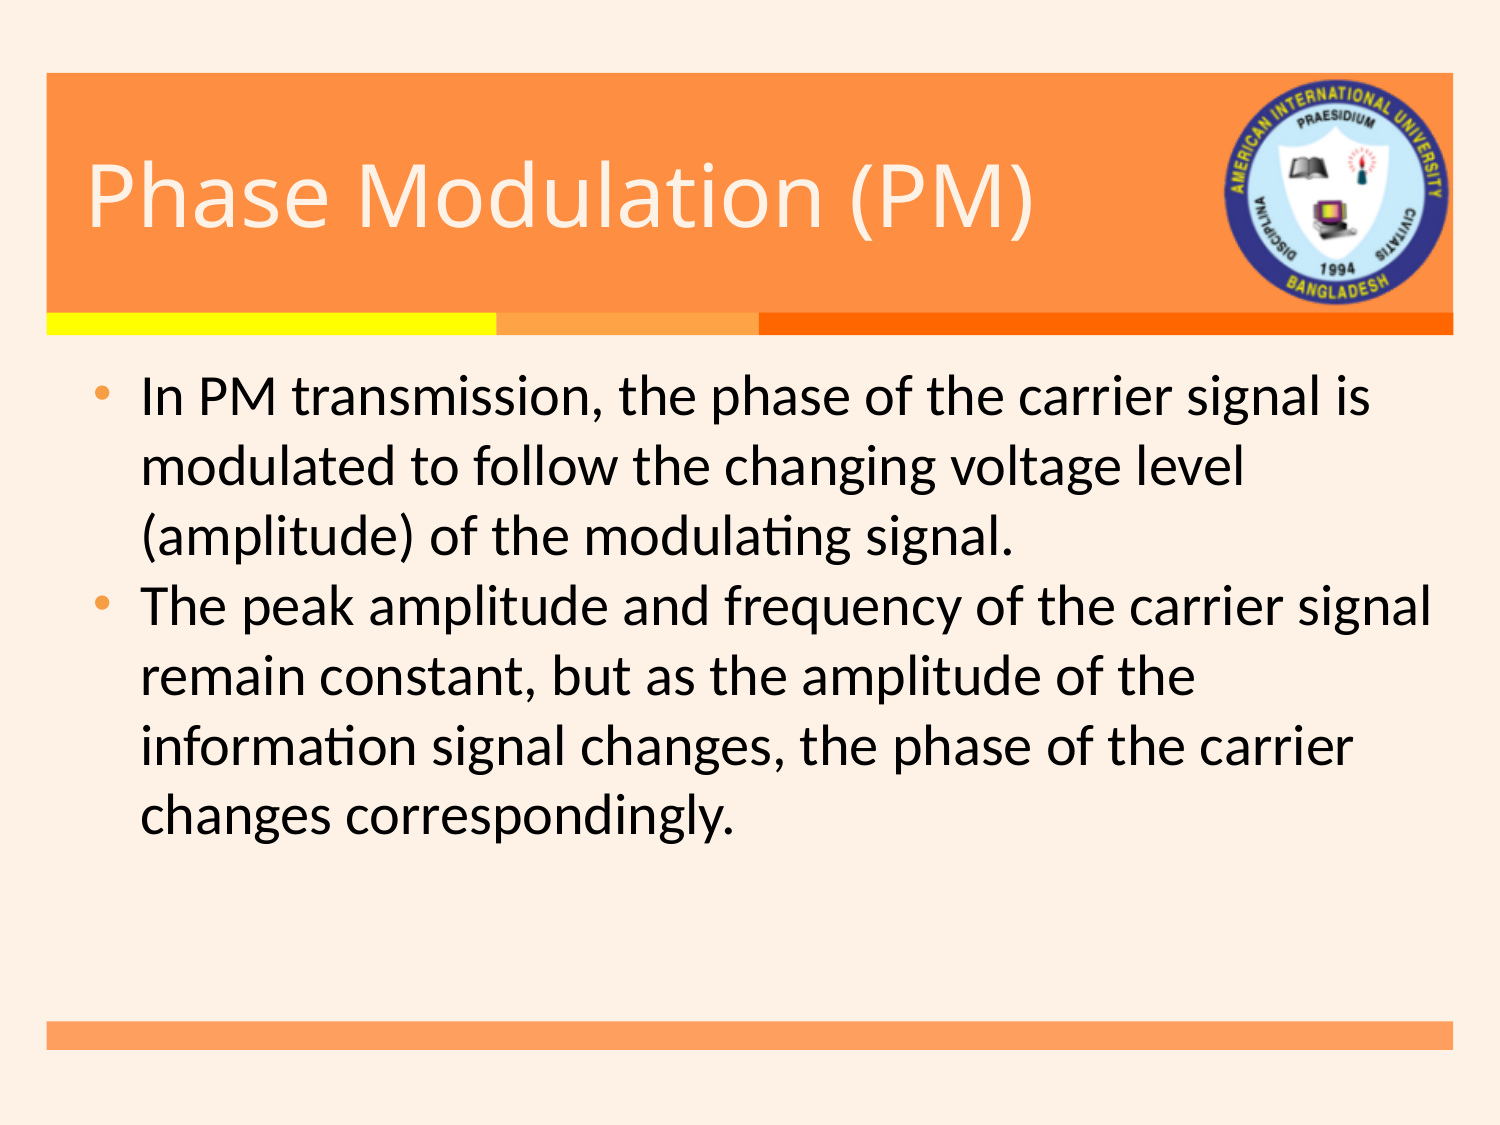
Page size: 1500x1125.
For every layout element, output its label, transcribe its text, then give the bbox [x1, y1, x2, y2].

picture [1220, 75, 1454, 310]
text_box In PM transmission, the phase of the carrier signal is modulated to follow the changing voltage level (amplitude) of the modulating signal. The peak amplitude and frequency of the carrier signal remain constant, but as the amplitude of the information signal changes, the phase of the carrier changes correspondingly. [78, 349, 1454, 1005]
title Phase Modulation (PM) [69, 73, 1351, 253]
